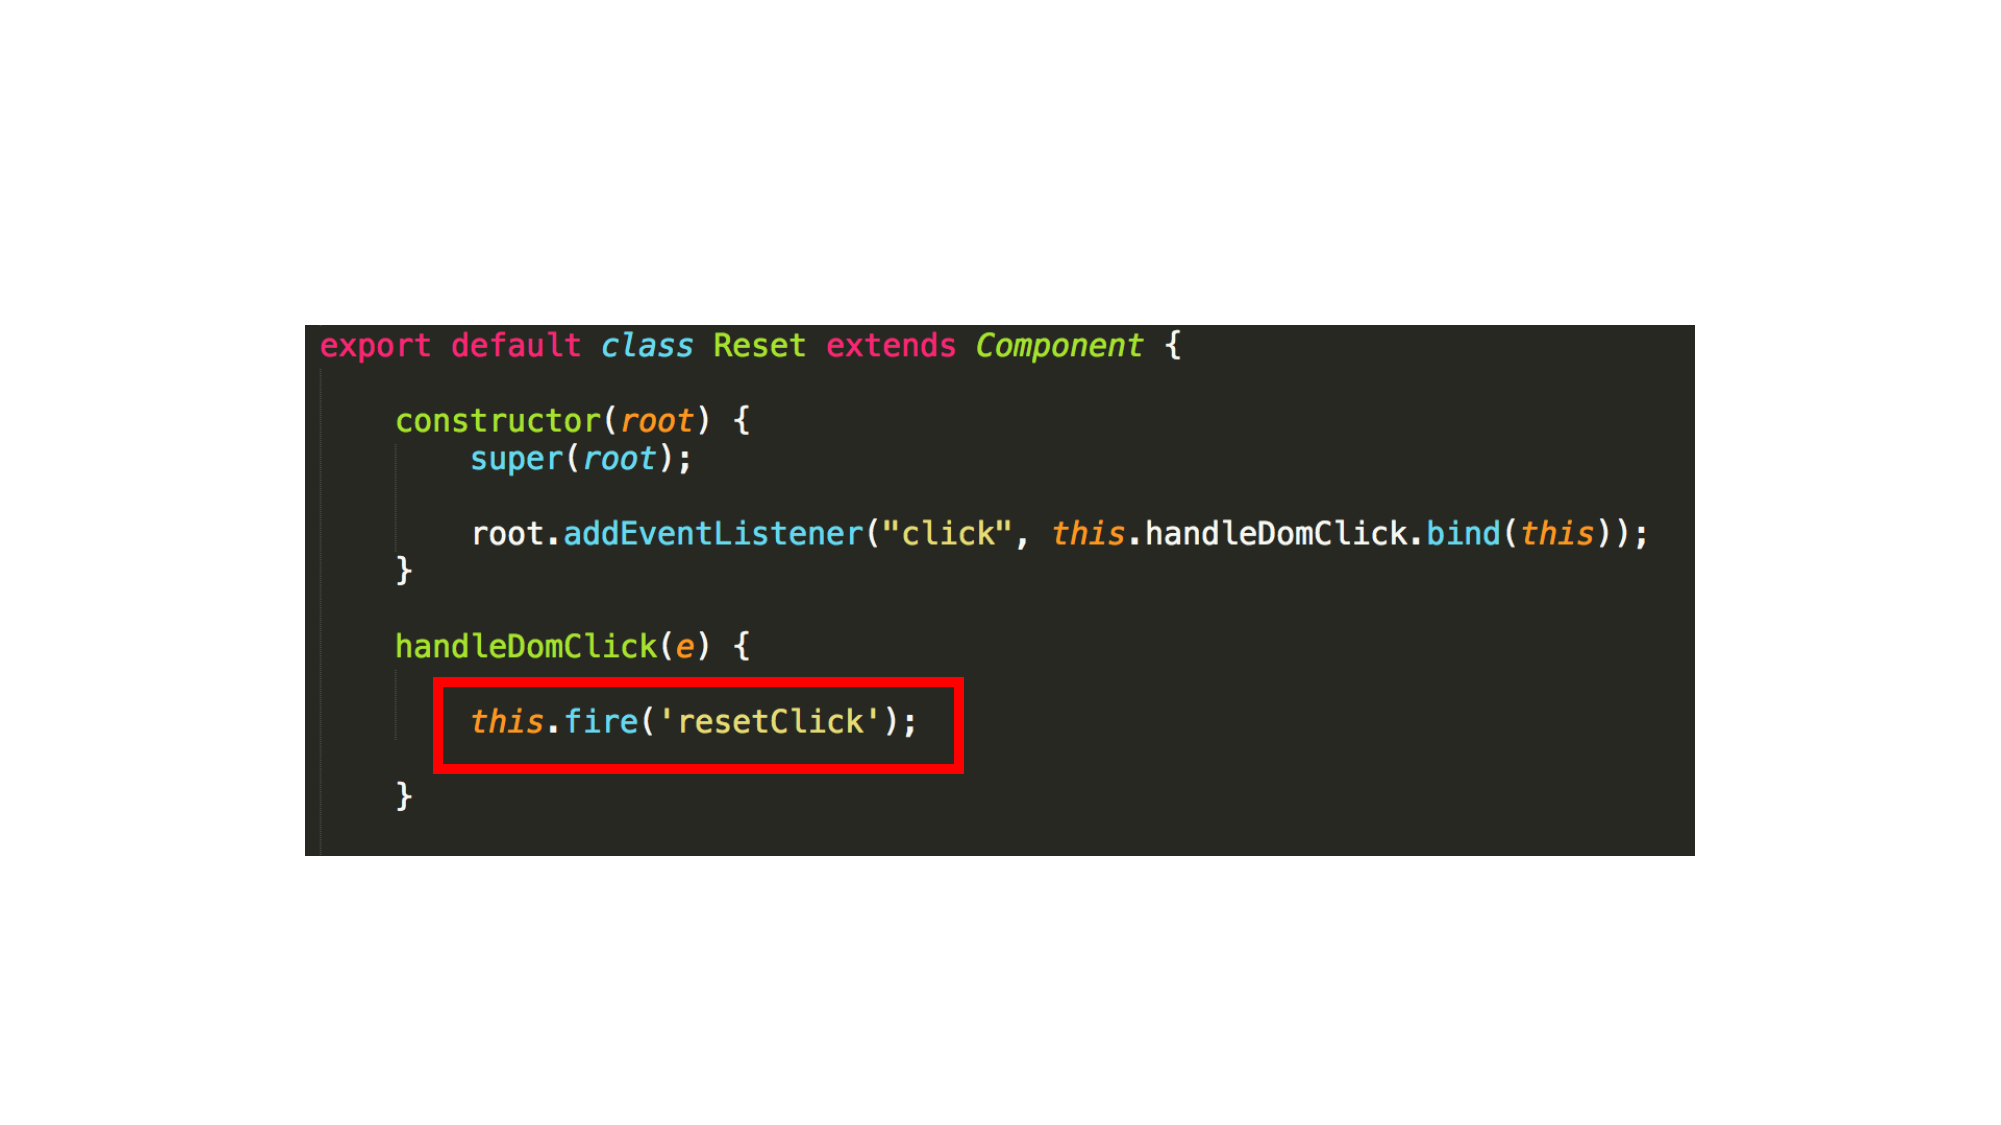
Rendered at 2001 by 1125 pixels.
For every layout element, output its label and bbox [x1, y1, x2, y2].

picture [305, 325, 1695, 856]
